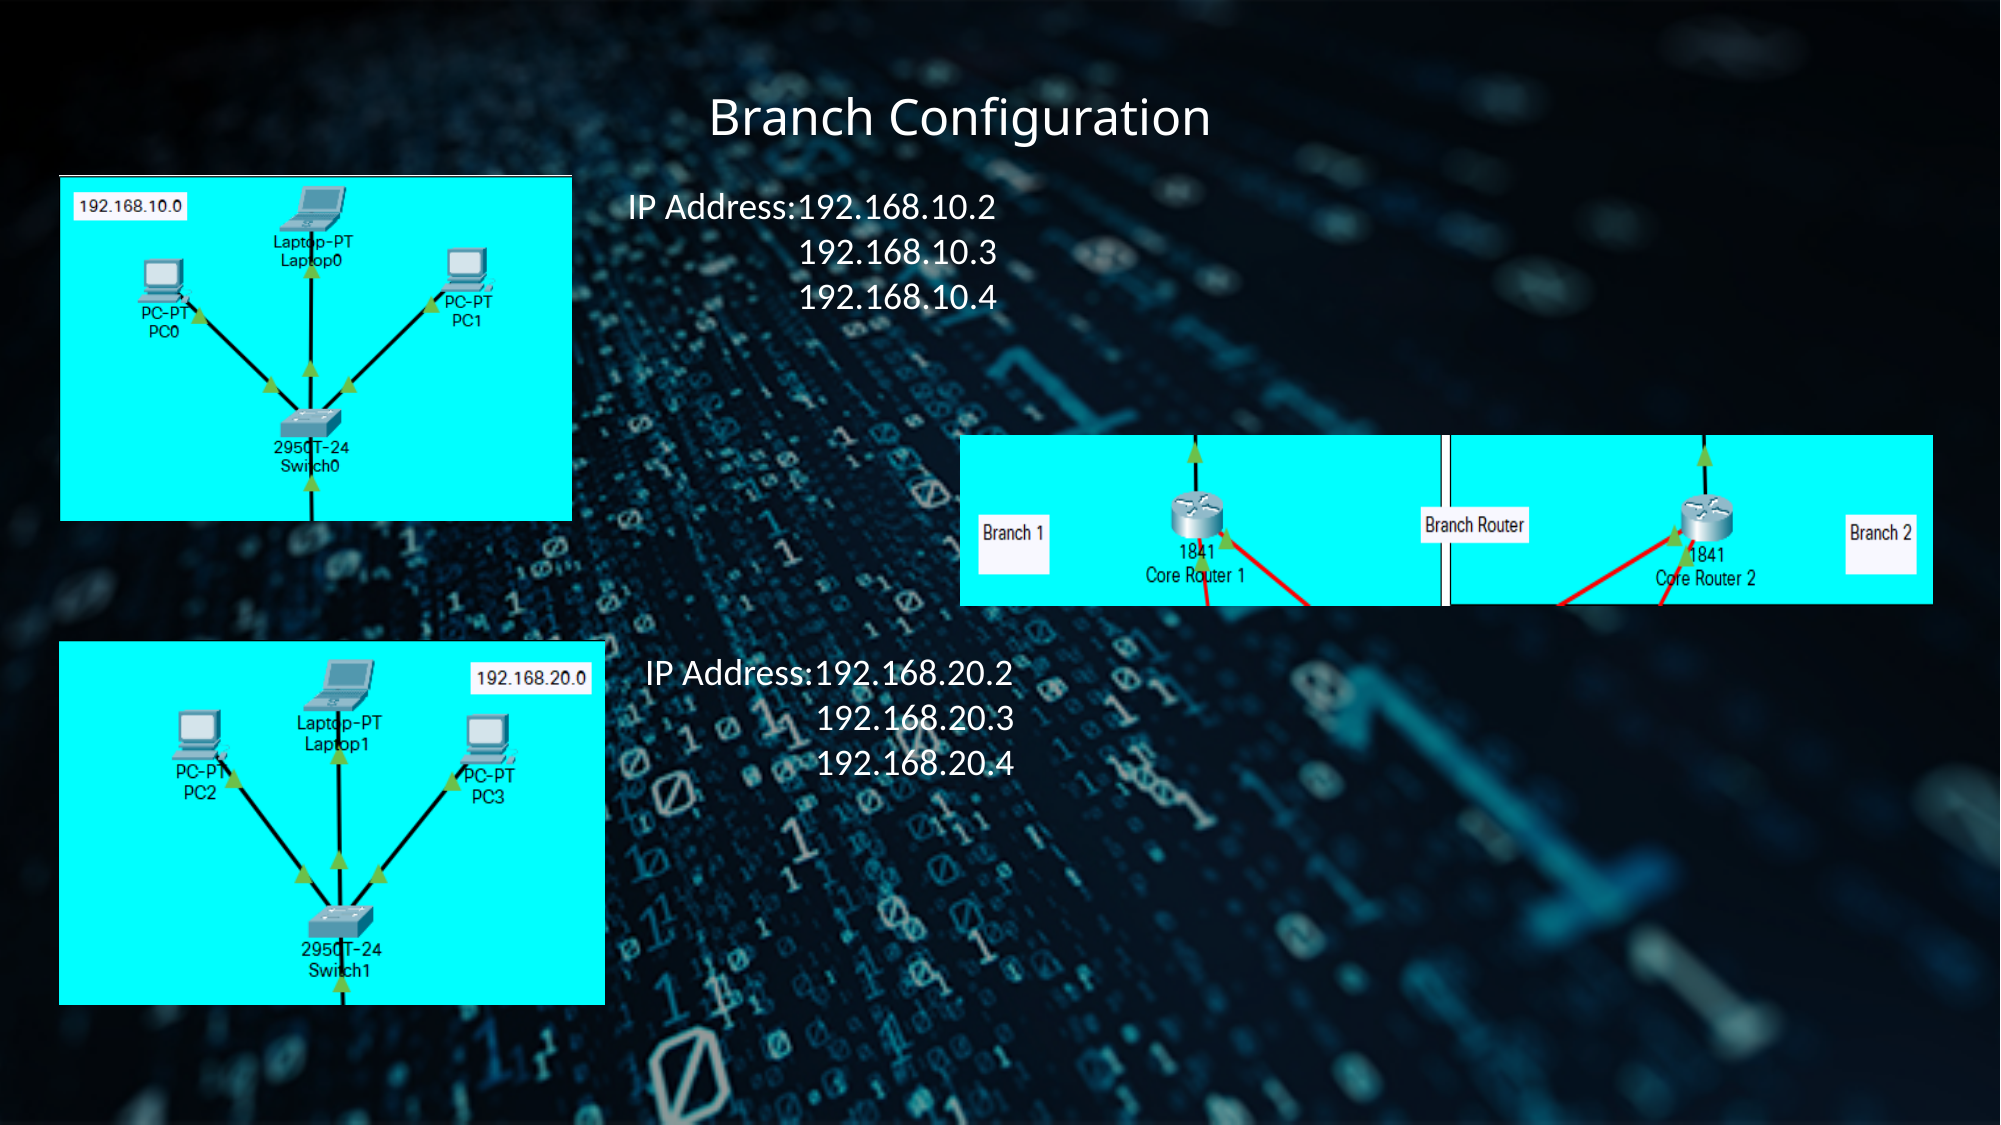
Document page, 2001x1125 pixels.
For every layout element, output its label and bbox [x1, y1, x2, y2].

list [59, 175, 572, 521]
picture [0, 0, 2000, 1125]
